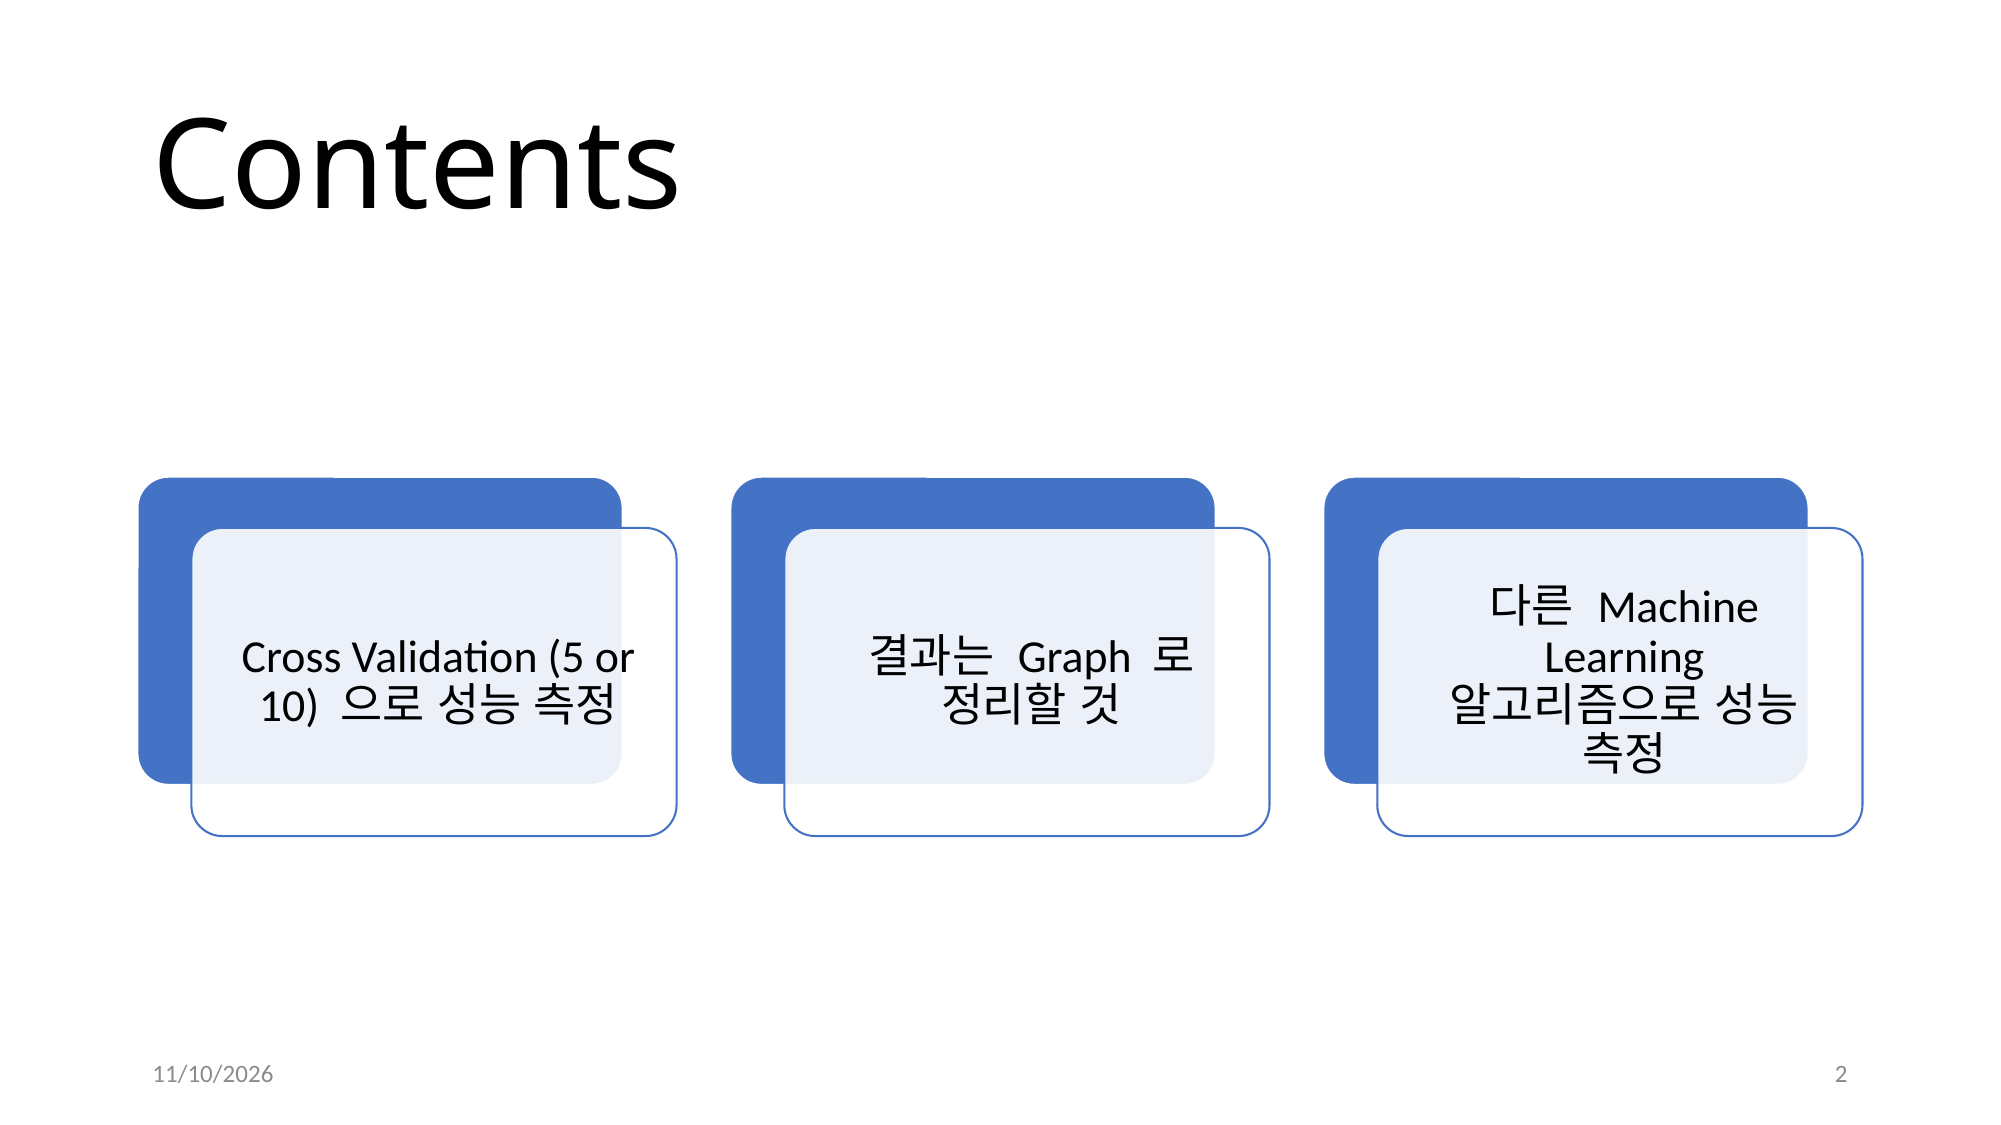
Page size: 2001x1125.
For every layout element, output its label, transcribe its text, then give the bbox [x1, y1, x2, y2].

slide_number 1 [1412, 1042, 1863, 1103]
title Contents [137, 59, 1863, 278]
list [137, 299, 1863, 1014]
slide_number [137, 1042, 588, 1103]
